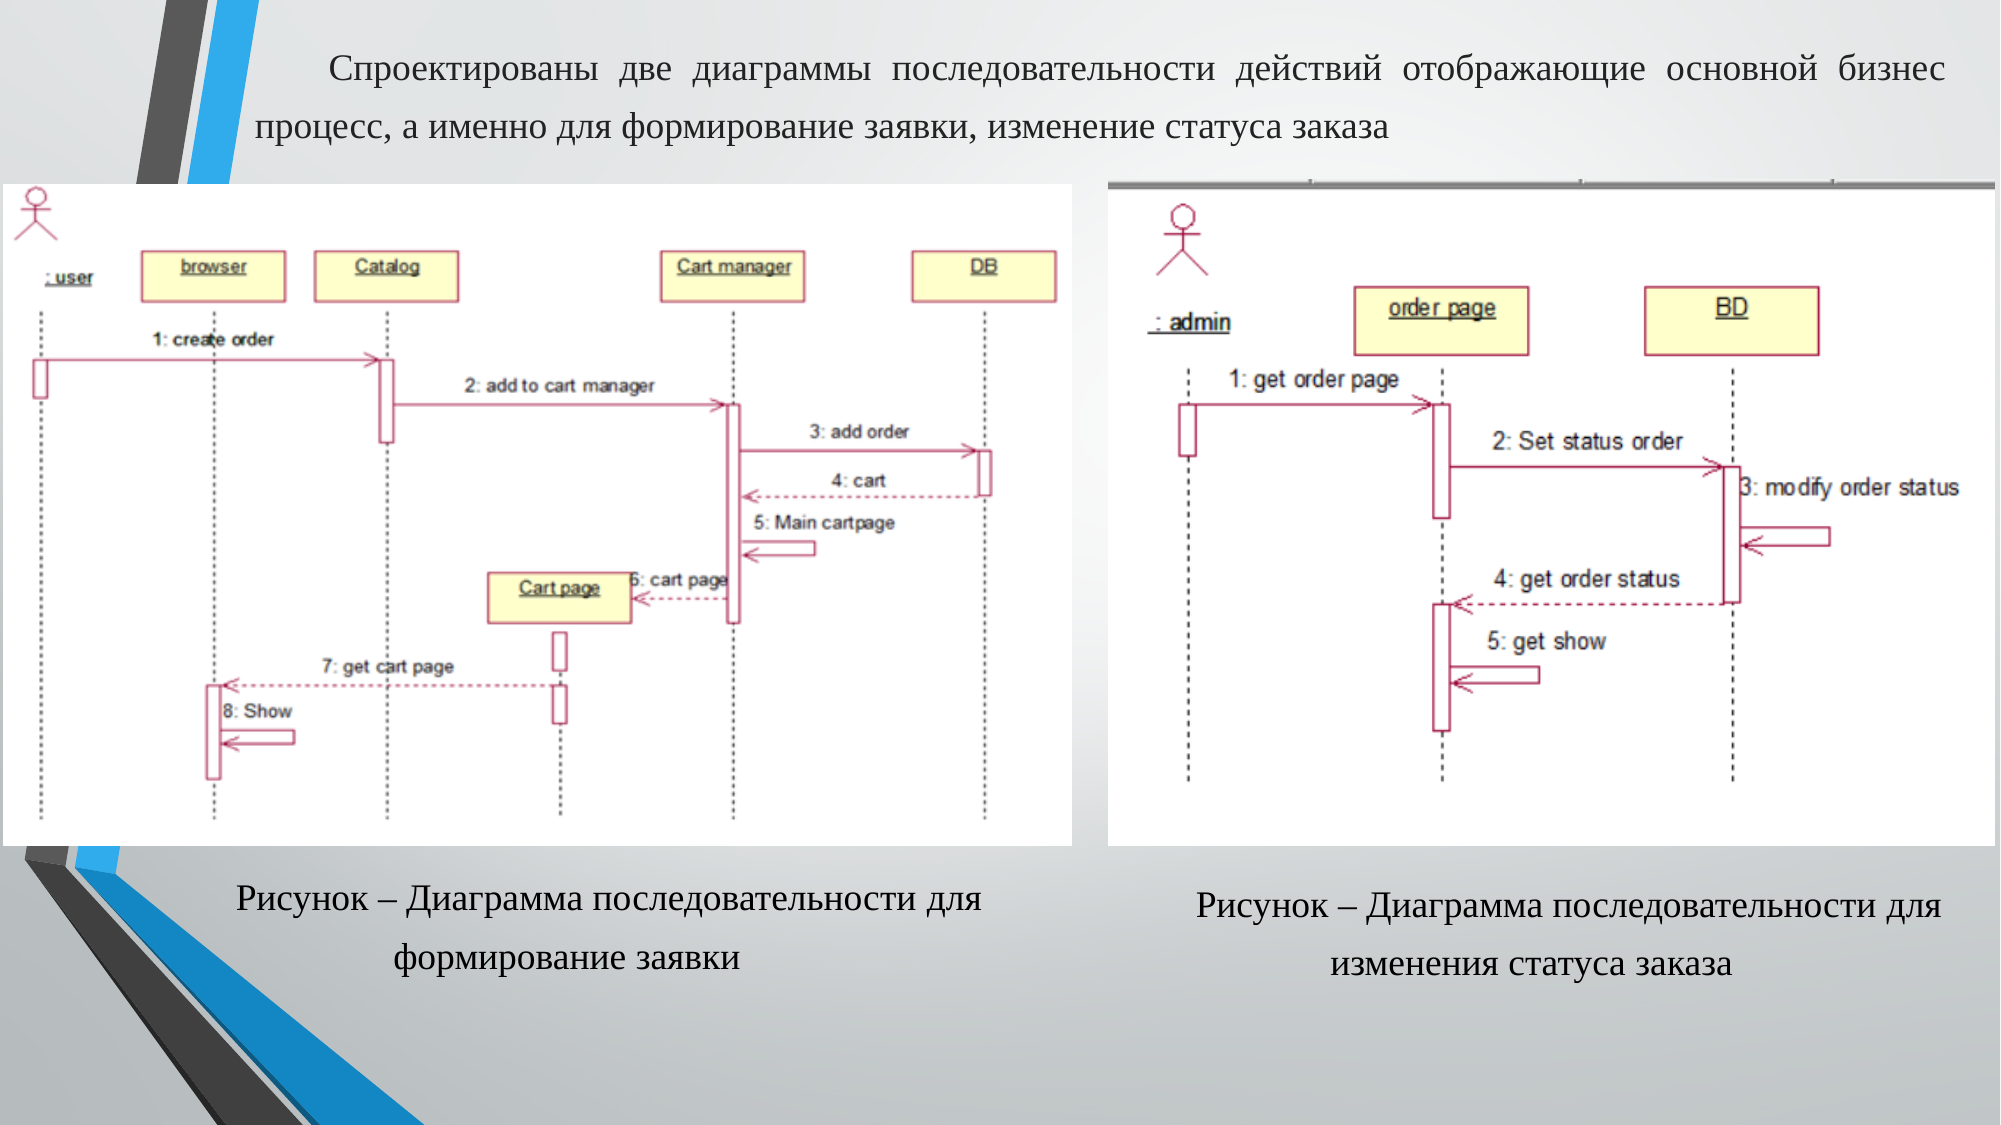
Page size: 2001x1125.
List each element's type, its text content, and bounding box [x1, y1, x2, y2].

text_box Рисунок – Диаграмма последовательности для формирование заявки [71, 852, 1072, 985]
picture [1108, 179, 1996, 846]
picture [3, 183, 1073, 846]
text_box Рисунок – Диаграмма последовательности для изменения статуса заказа [1031, 858, 2000, 991]
text_box Спроектированы две диаграммы последовательности действий отображающие основной бизнес процесс, а именно для формирование заявки, изменение статуса заказа [239, 22, 1963, 154]
